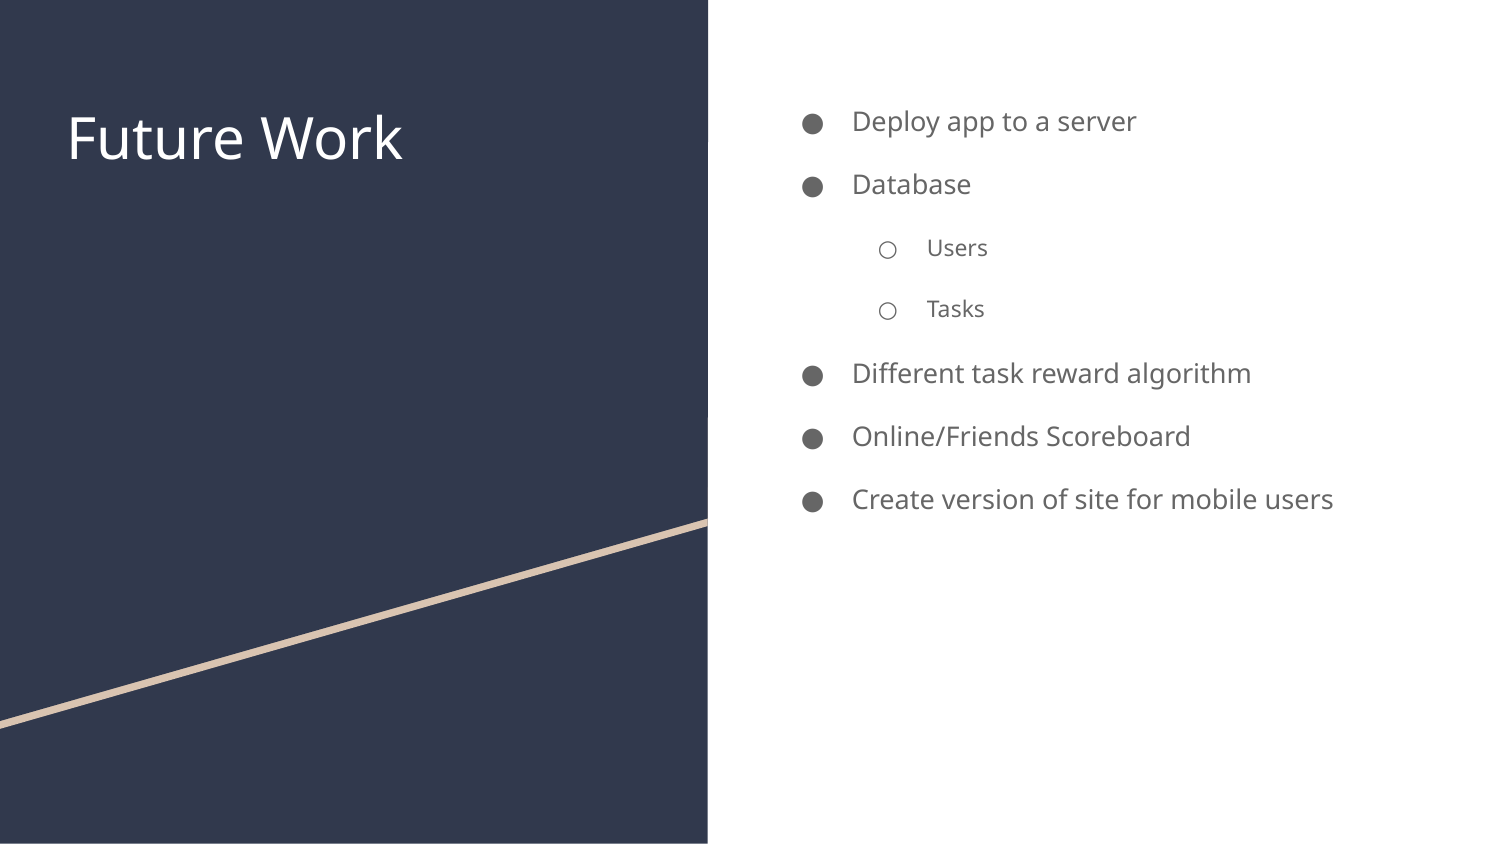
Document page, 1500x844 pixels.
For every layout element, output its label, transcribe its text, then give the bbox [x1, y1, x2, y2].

list Deploy app to a server Database Users Tasks Different task reward algorithm Online/Friends Scoreboard Create version of site for mobile users [761, 82, 1446, 755]
title Future Work [51, 82, 660, 494]
